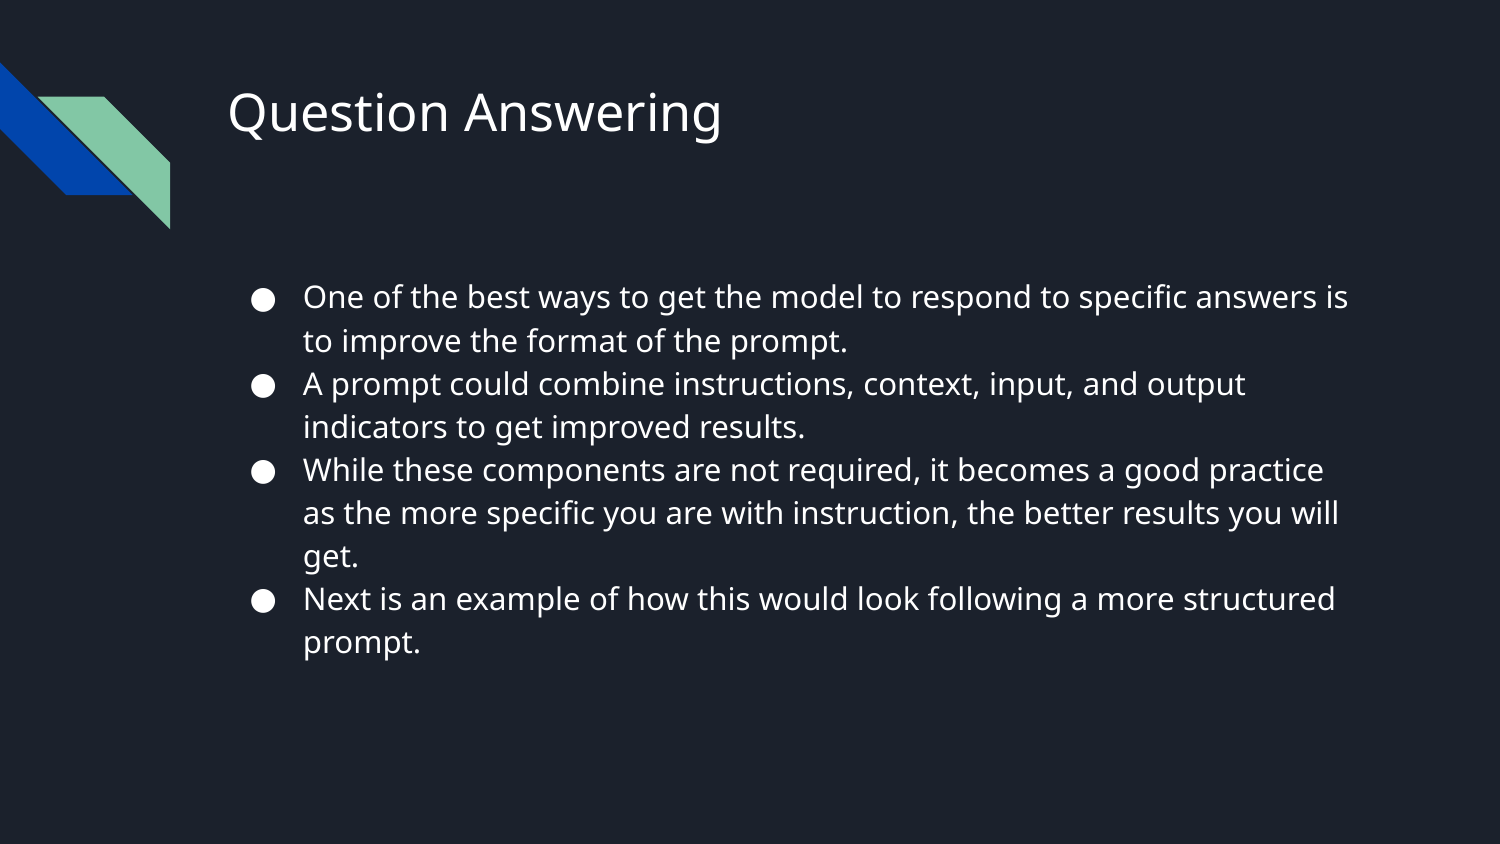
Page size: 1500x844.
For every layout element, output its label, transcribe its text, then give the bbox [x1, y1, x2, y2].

list One of the best ways to get the model to respond to specific answers is to improve the format of the prompt. A prompt could combine instructions, context, input, and output indicators to get improved results. While these components are not required, it becomes a good practice as the more specific you are with instruction, the better results you will get. Next is an example of how this would look following a more structured prompt. [212, 257, 1368, 735]
title Question Answering [212, 64, 1368, 215]
